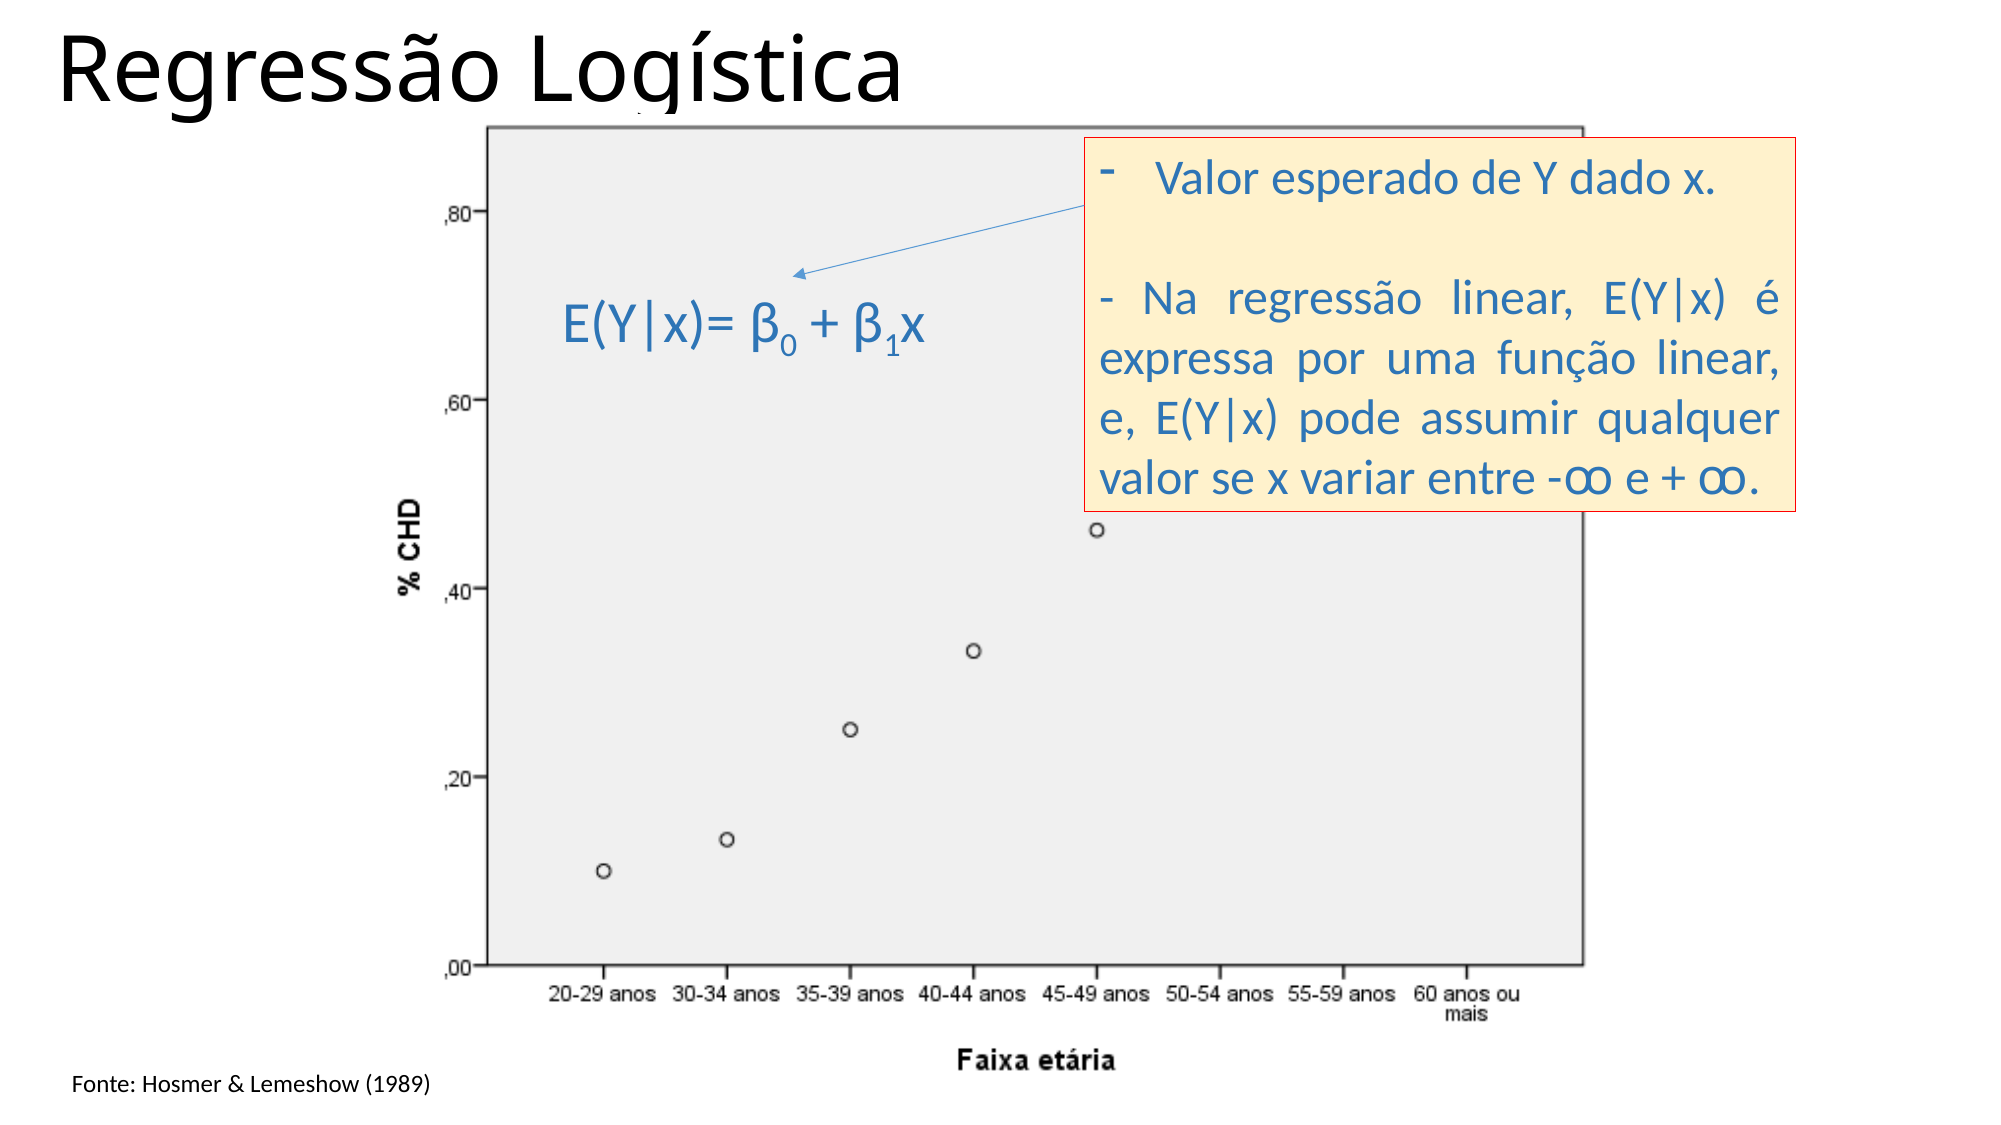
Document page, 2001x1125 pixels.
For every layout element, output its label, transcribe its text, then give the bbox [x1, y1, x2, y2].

text_box Valor esperado de Y dado x. - Na regressão linear, E(Y|x) é expressa por uma função linear, e, E(Y|x) pode assumir qualquer valor se x variar entre -ꚙ e + ꚙ. [1600, 137, 1796, 512]
title Regressão Logística [40, 0, 1766, 180]
text_box Fonte: Hosmer & Lemeshow (1989) [57, 1060, 363, 1105]
picture [363, 114, 1600, 1106]
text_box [792, 205, 1085, 277]
